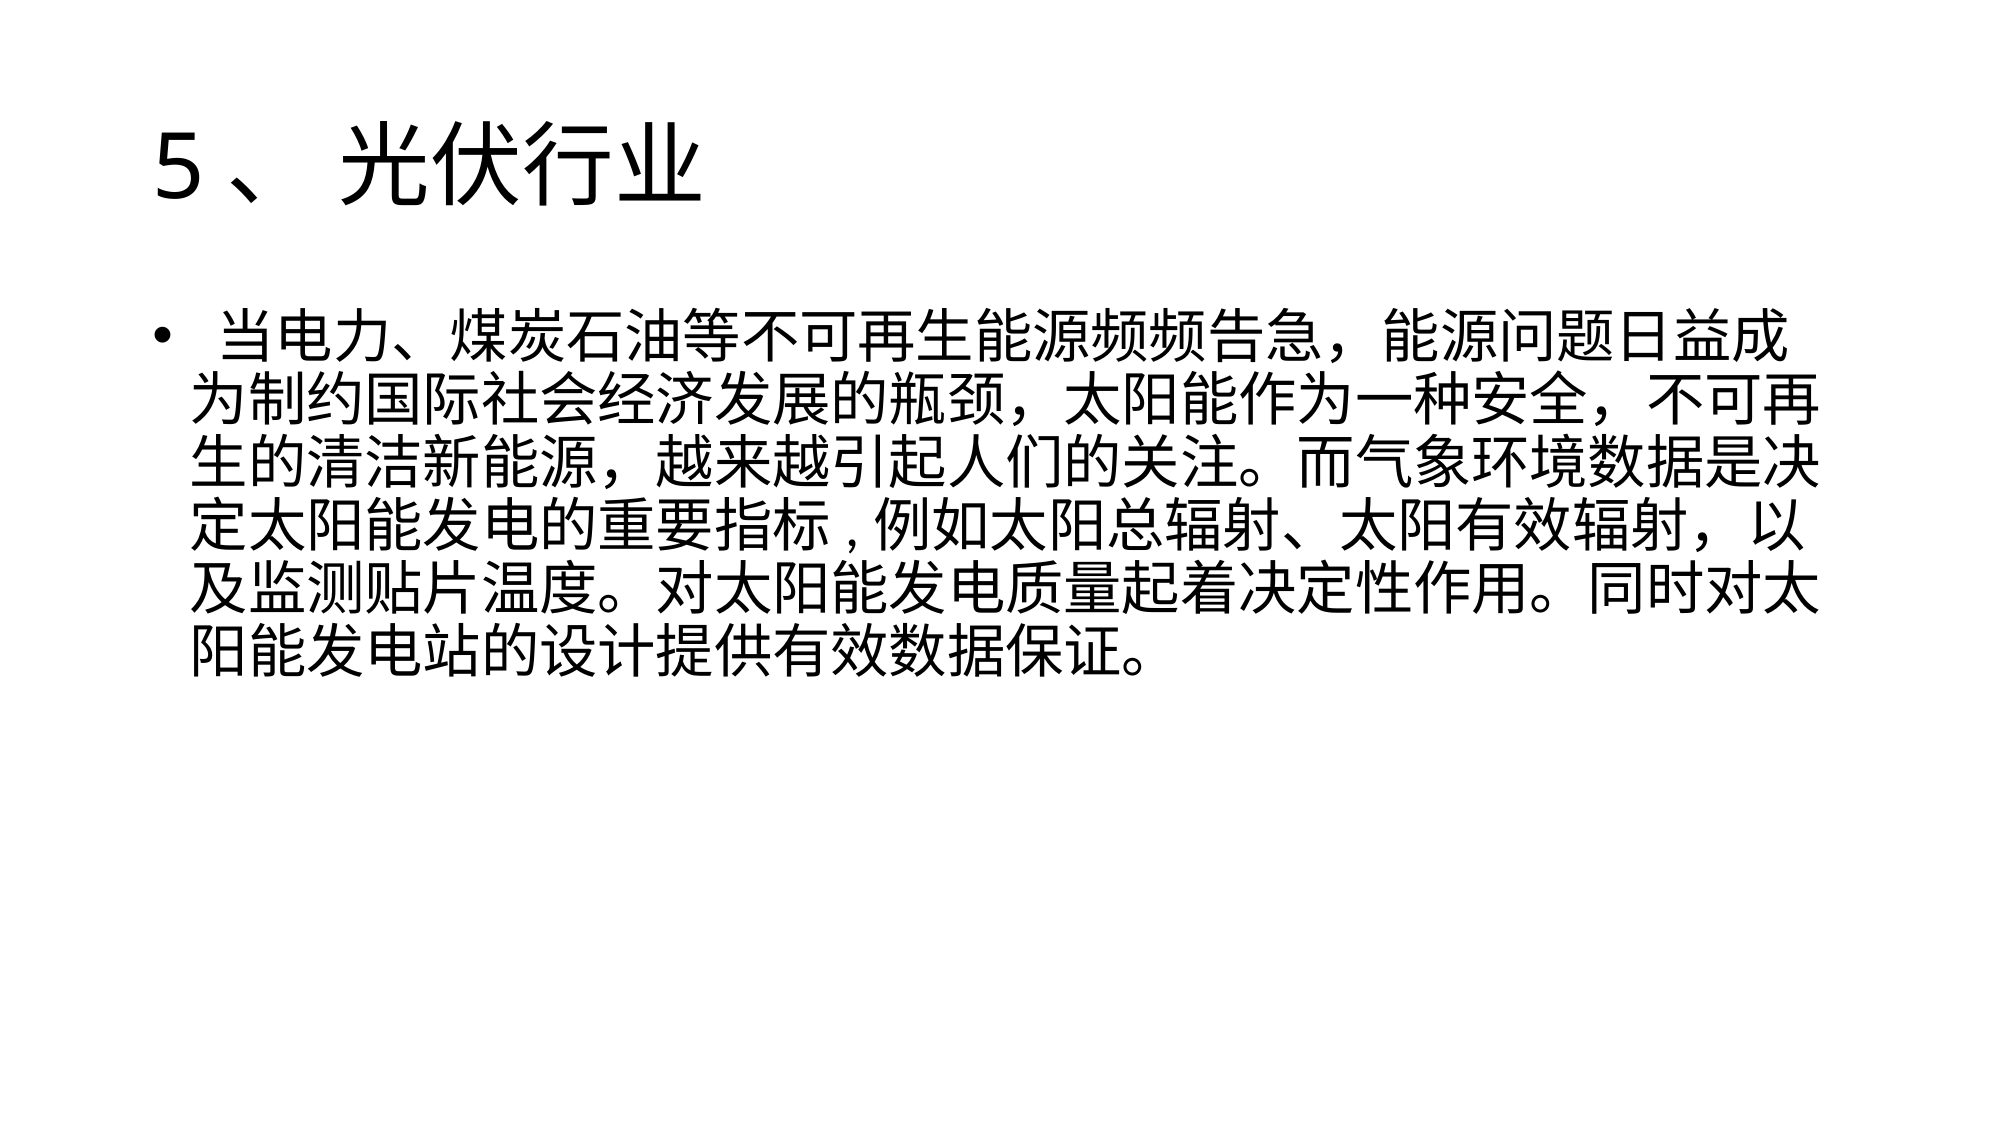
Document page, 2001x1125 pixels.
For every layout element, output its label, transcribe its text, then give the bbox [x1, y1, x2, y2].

list 当电力、煤炭石油等不可再生能源频频告急，能源问题日益成为制约国际社会经济发展的瓶颈，太阳能作为一种安全，不可再生的清洁新能源，越来越引起人们的关注。而气象环境数据是决定太阳能发电的重要指标,例如太阳总辐射、太阳有效辐射，以及监测贴片温度。对太阳能发电质量起着决定性作用。同时对太阳能发电站的设计提供有效数据保证。 [137, 299, 1863, 1014]
title 5、 光伏行业 [137, 59, 1863, 278]
